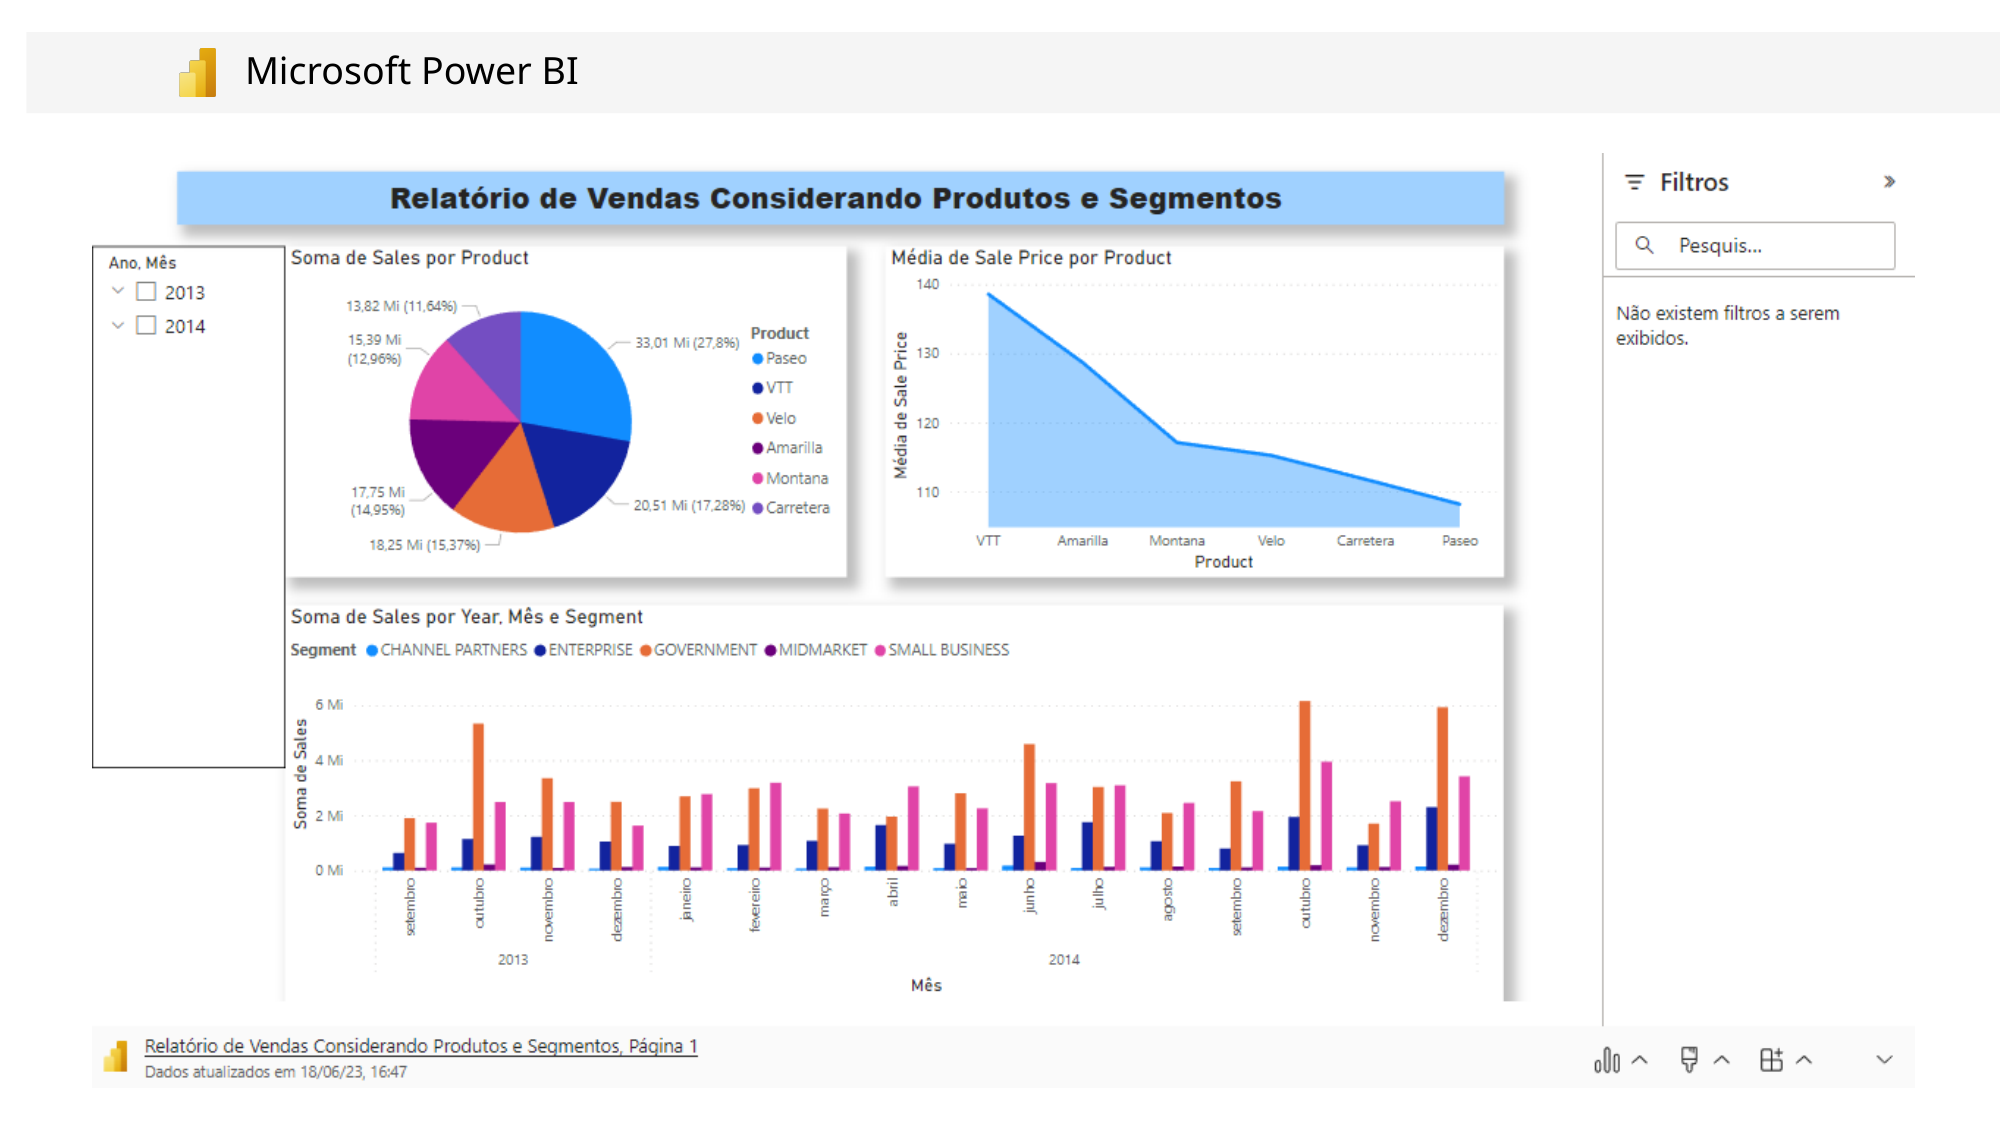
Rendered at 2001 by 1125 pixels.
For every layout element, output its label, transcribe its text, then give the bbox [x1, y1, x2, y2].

picture [173, 48, 222, 97]
picture [92, 153, 1915, 1088]
text_box Microsoft Power BI [25, 31, 2000, 114]
